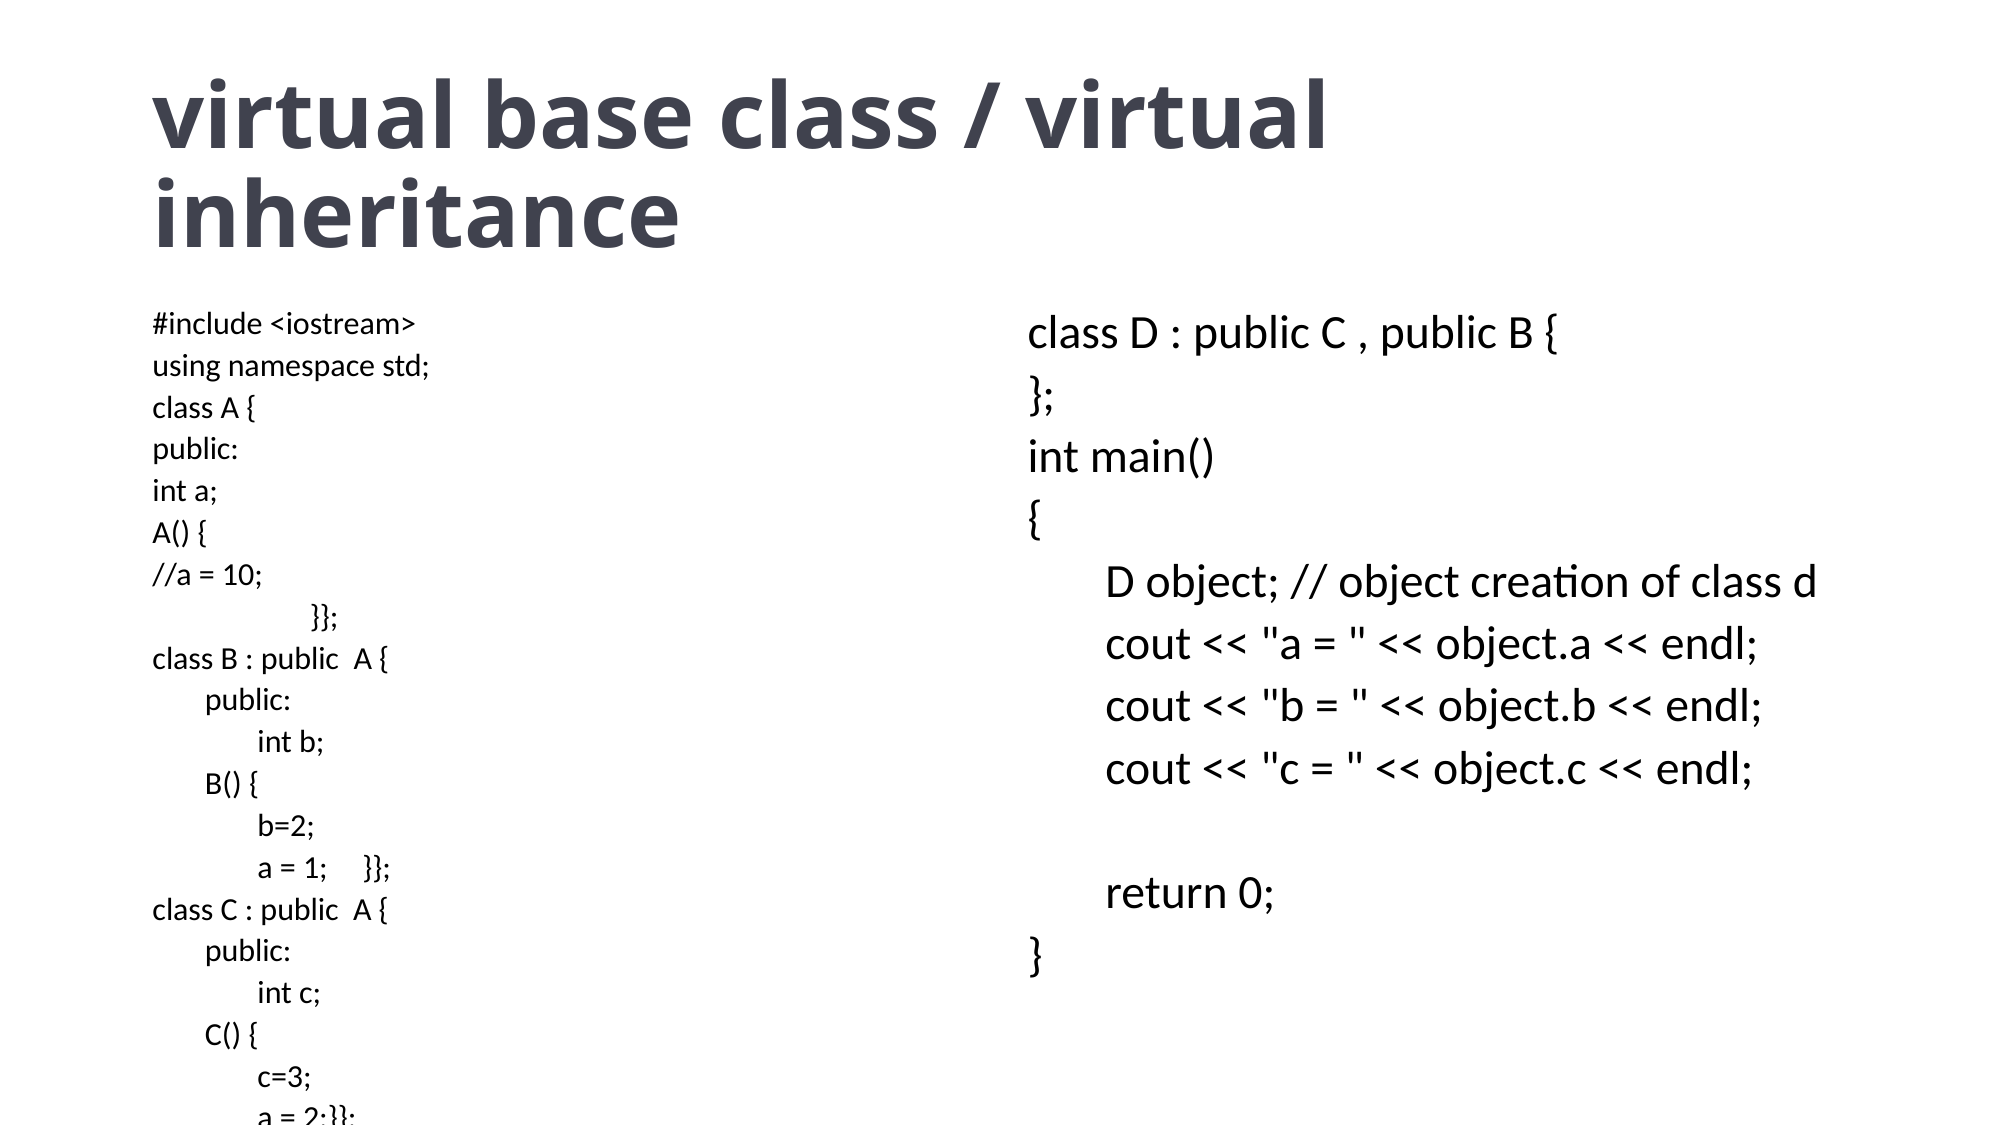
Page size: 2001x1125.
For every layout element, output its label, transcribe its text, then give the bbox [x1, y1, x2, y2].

list #include <iostream> using namespace std; class A { public: int a; A() { //a = 10; }}; class B : public A { public: int b; B() { b=2; a = 1; }}; class C : public A { public: int c; C() { c=3; a = 2;}}; [137, 299, 988, 1125]
title virtual base class / virtual inheritance [137, 59, 1863, 278]
list class D : public C , public B { }; int main() { D object; // object creation of class d cout << "a = " << object.a << endl; cout << "b = " << object.b << endl; cout << "c = " << object.c << endl; return 0; } [1012, 299, 1863, 1014]
